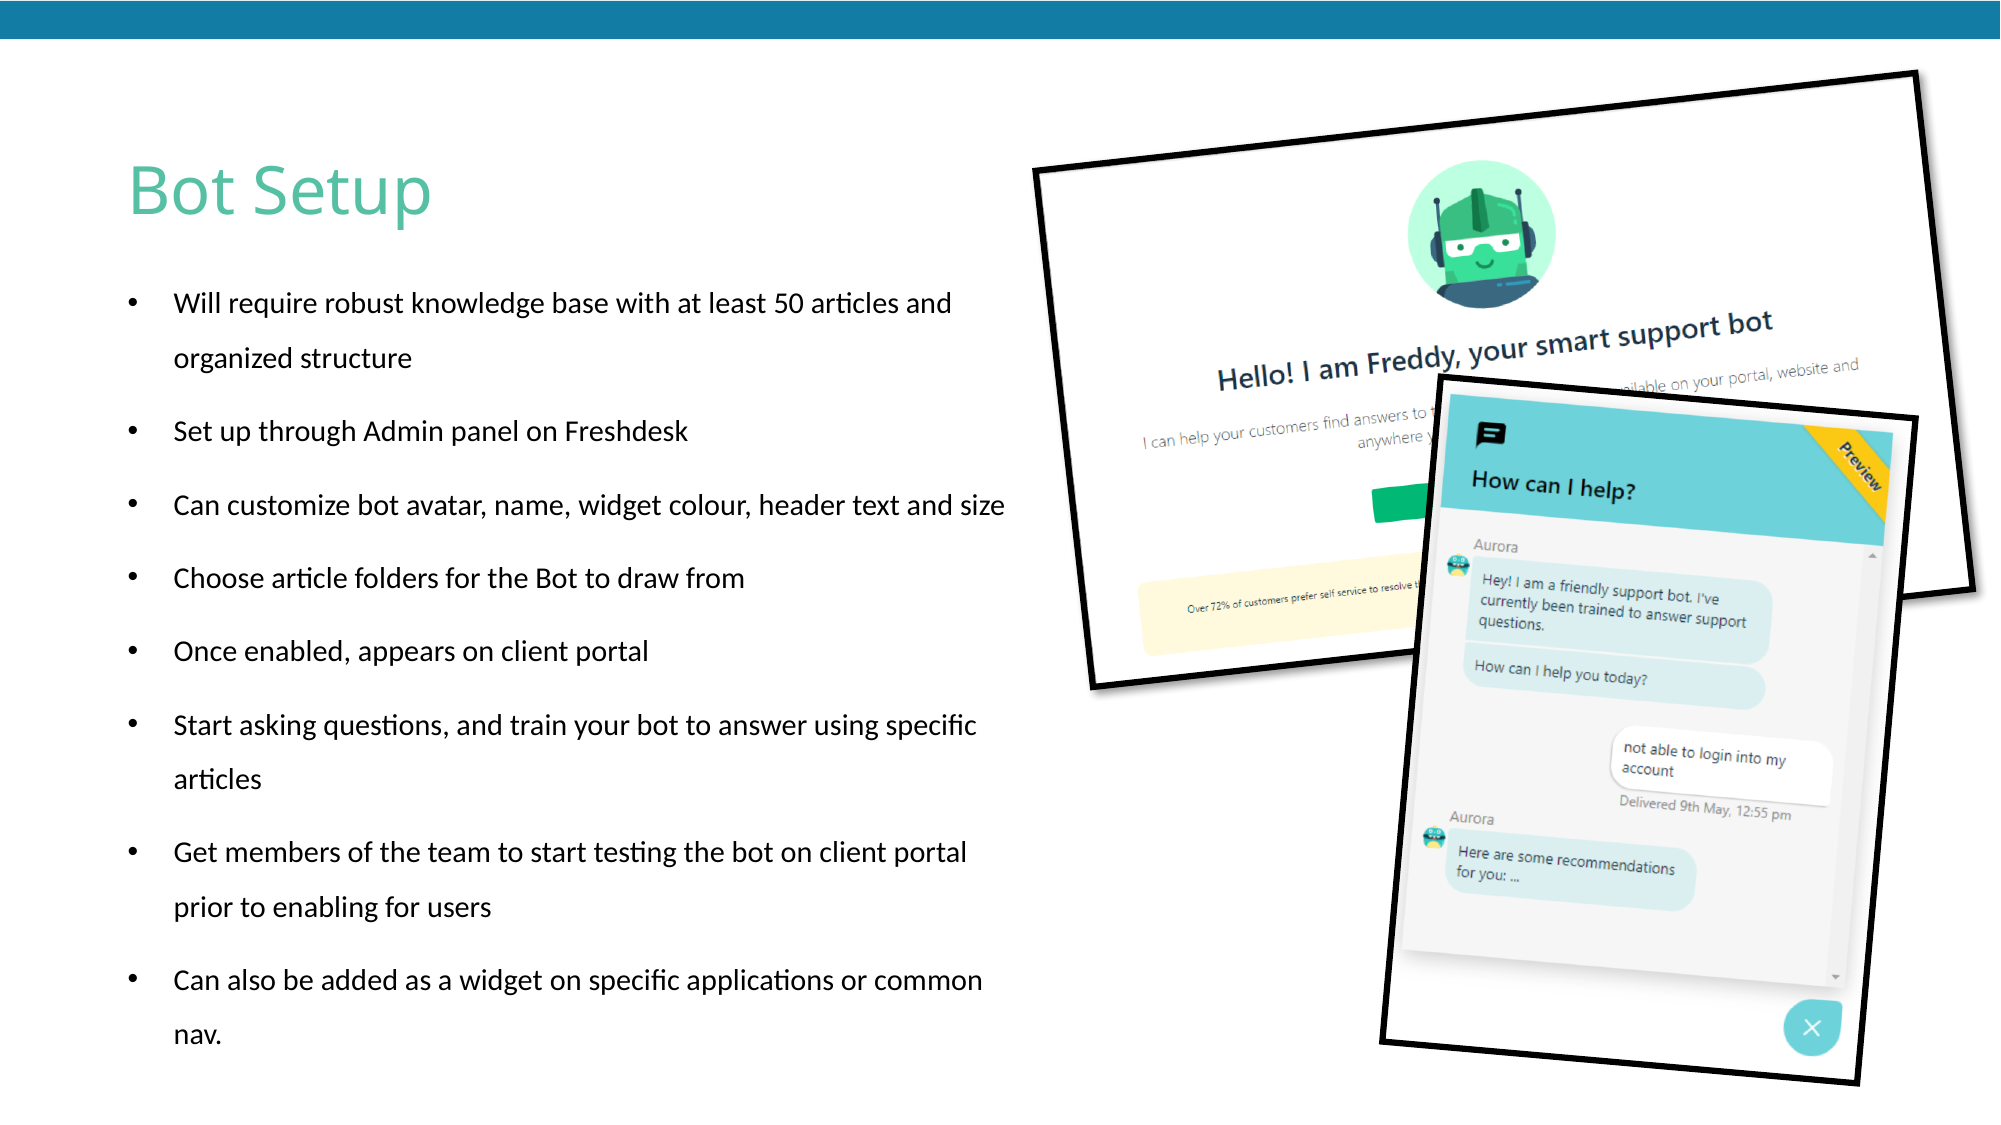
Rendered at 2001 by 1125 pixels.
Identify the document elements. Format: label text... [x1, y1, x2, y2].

text_box [0, 0, 2000, 41]
list Will require robust knowledge base with at least 50 articles and organized structure Set up through Admin panel on Freshdesk Can customize bot avatar, name, widget colour, header text and size Choose article folders for the Bot to draw from Once enabled, appears on client portal Start asking questions, and train your bot to answer using specific articles Get members of the team to start testing the bot on client portal prior to enabling for users Can also be added as a widget on specific applications or common nav. [112, 258, 1039, 1074]
title Bot Setup [112, 113, 511, 237]
picture [1041, 77, 1969, 1079]
